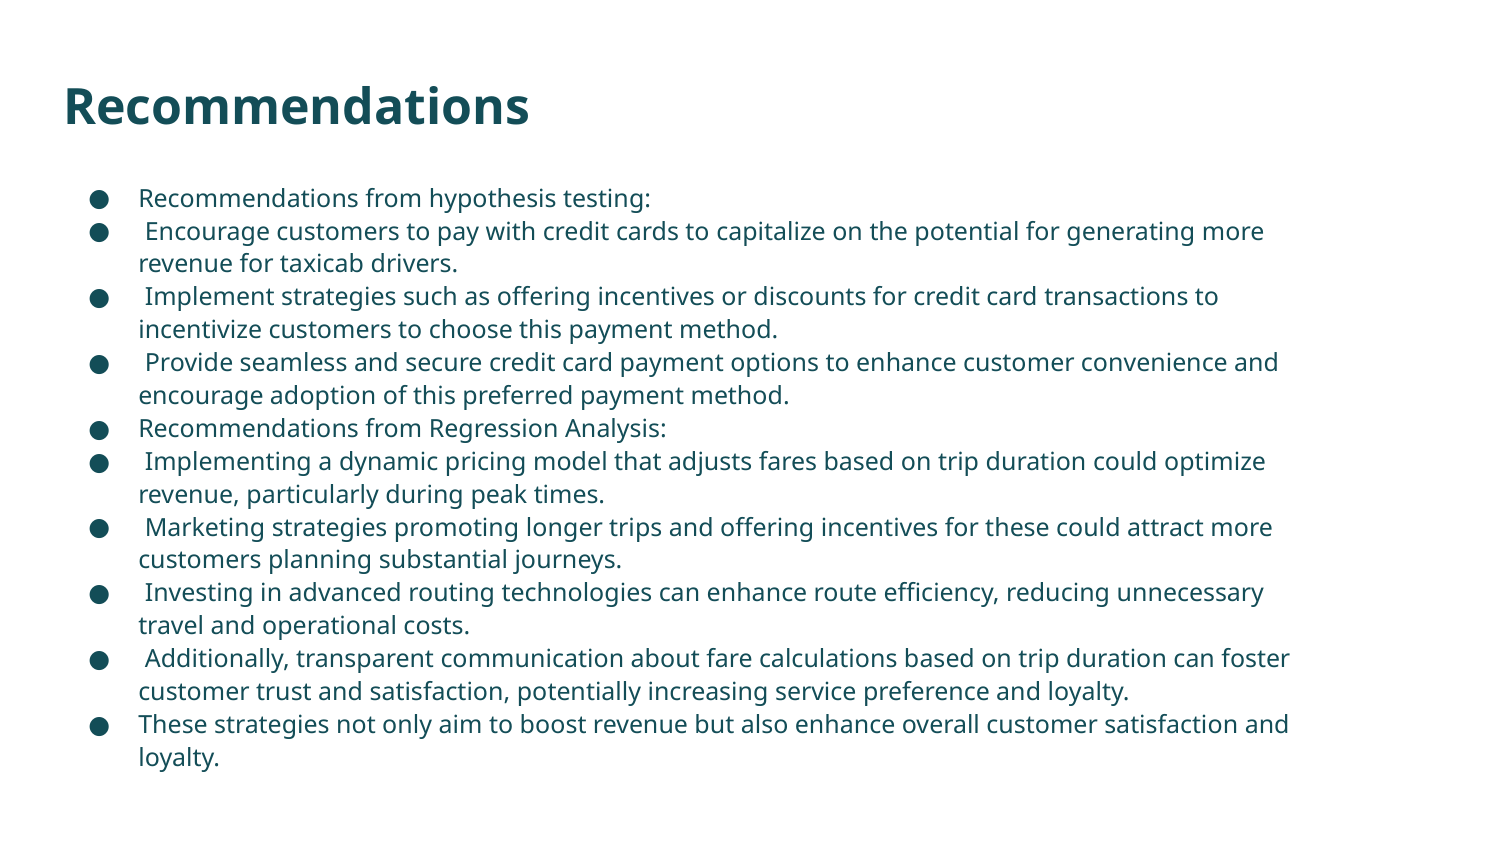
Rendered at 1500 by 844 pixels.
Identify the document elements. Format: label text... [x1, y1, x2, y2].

title Recommendations [48, 52, 1321, 157]
subtitle Recommendations from hypothesis testing: Encourage customers to pay with credit cards to capitalize on the potential for generating more revenue for taxicab drivers. Implement strategies such as offering incentives or discounts for credit card transactions to incentivize customers to choose this payment method. Provide seamless and secure credit card payment options to enhance customer convenience and encourage adoption of this preferred payment method. Recommendations from Regression Analysis: Implementing a dynamic pricing model that adjusts fares based on trip duration could optimize revenue, particularly during peak times. Marketing strategies promoting longer trips and offering incentives for these could attract more customers planning substantial journeys. Investing in advanced routing technologies can enhance route efficiency, reducing unnecessary travel and operational costs. Additionally, transparent communication about fare calculations based on trip duration can foster customer trust and satisfaction, potentially increasing service preference and loyalty. These strategies not only aim to boost revenue but also enhance overall customer satisfaction and loyalty. [48, 164, 1321, 792]
